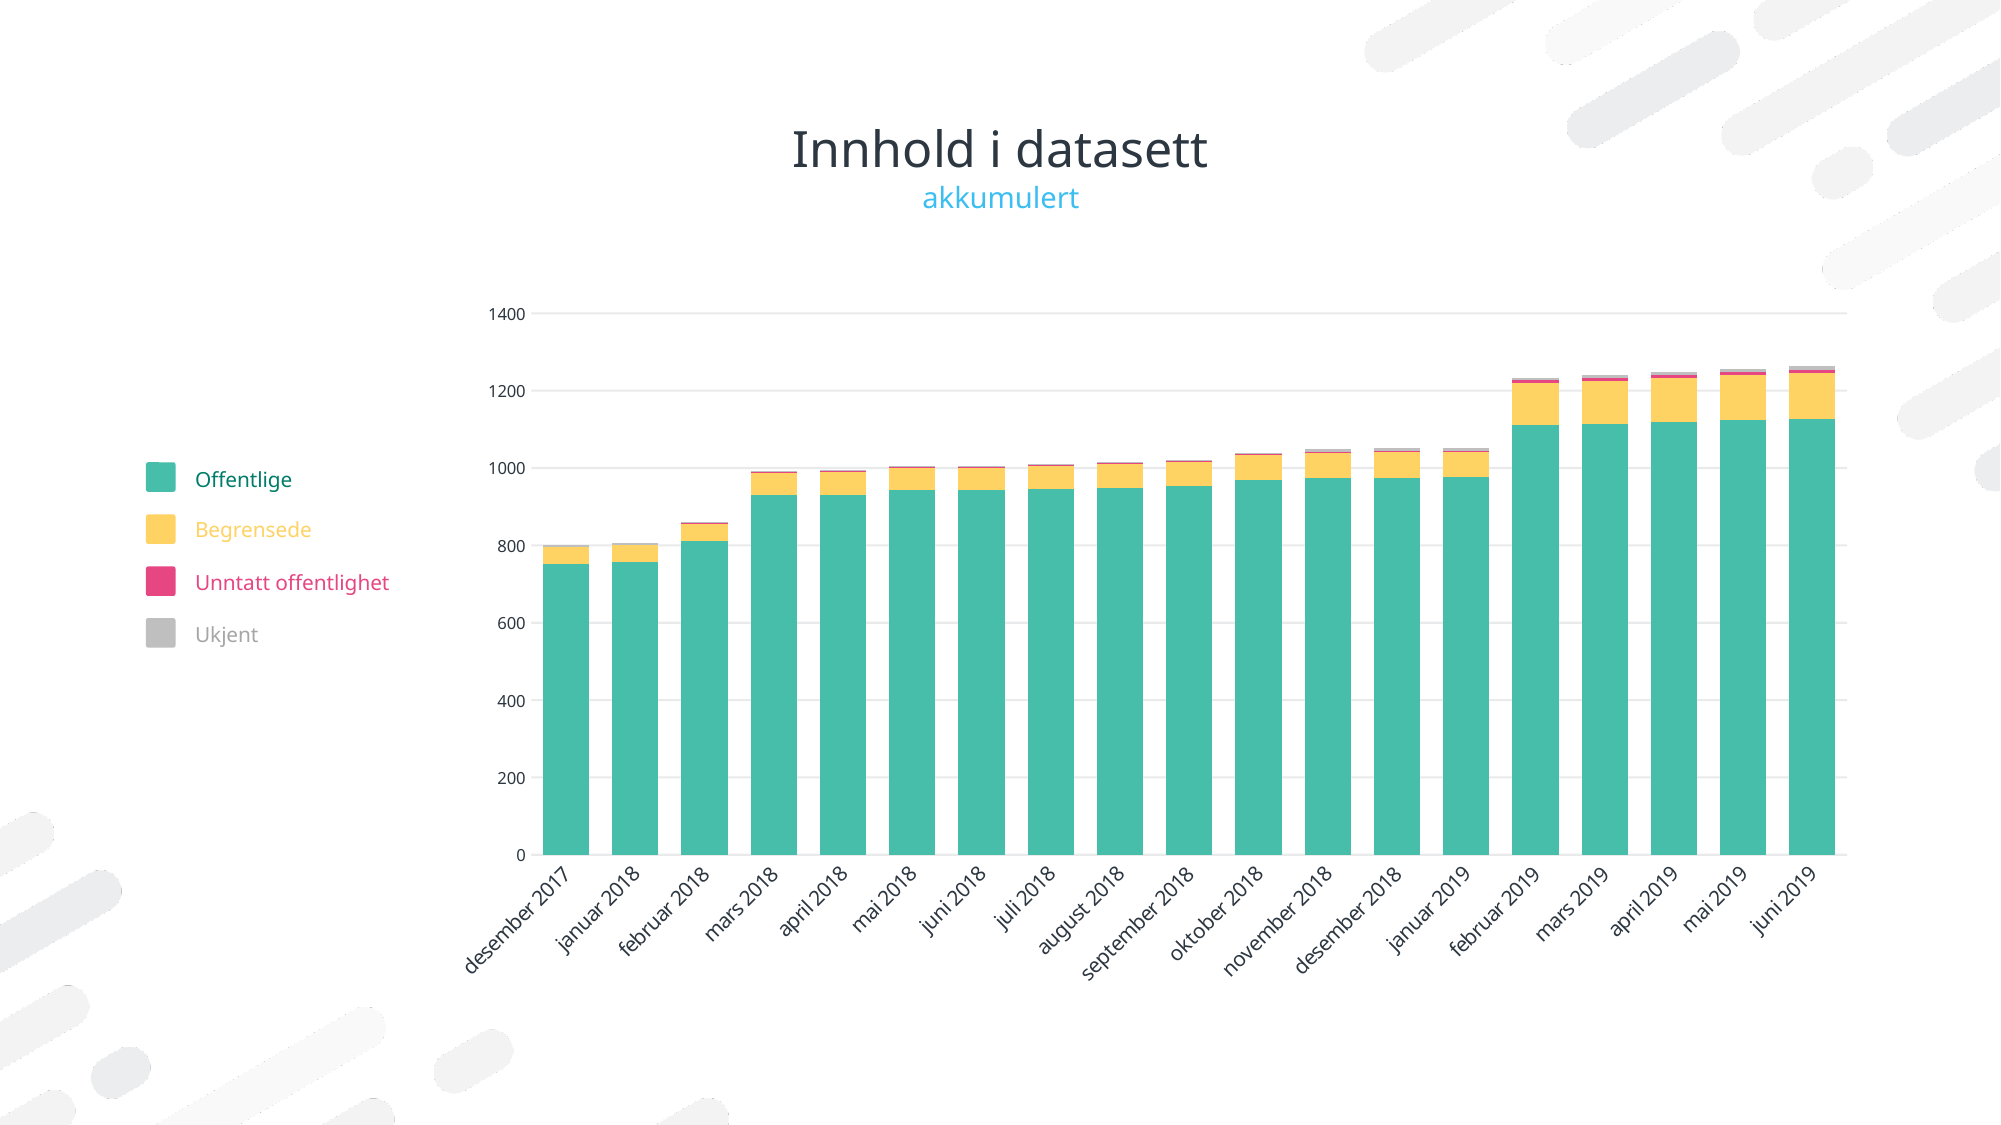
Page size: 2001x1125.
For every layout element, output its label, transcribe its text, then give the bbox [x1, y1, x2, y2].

text_box Ukjent [195, 621, 426, 648]
title Innhold i datasett [147, 124, 1855, 177]
text_box Offentlige [195, 466, 426, 492]
text_box [144, 616, 177, 649]
text_box Begrensede [195, 516, 426, 542]
chart [426, 287, 1876, 1001]
text_box [144, 461, 177, 493]
text_box [144, 565, 177, 598]
text_box Unntatt offentlighet [195, 569, 426, 595]
text_box [144, 513, 177, 545]
subtitle akkumulert [147, 177, 1855, 219]
